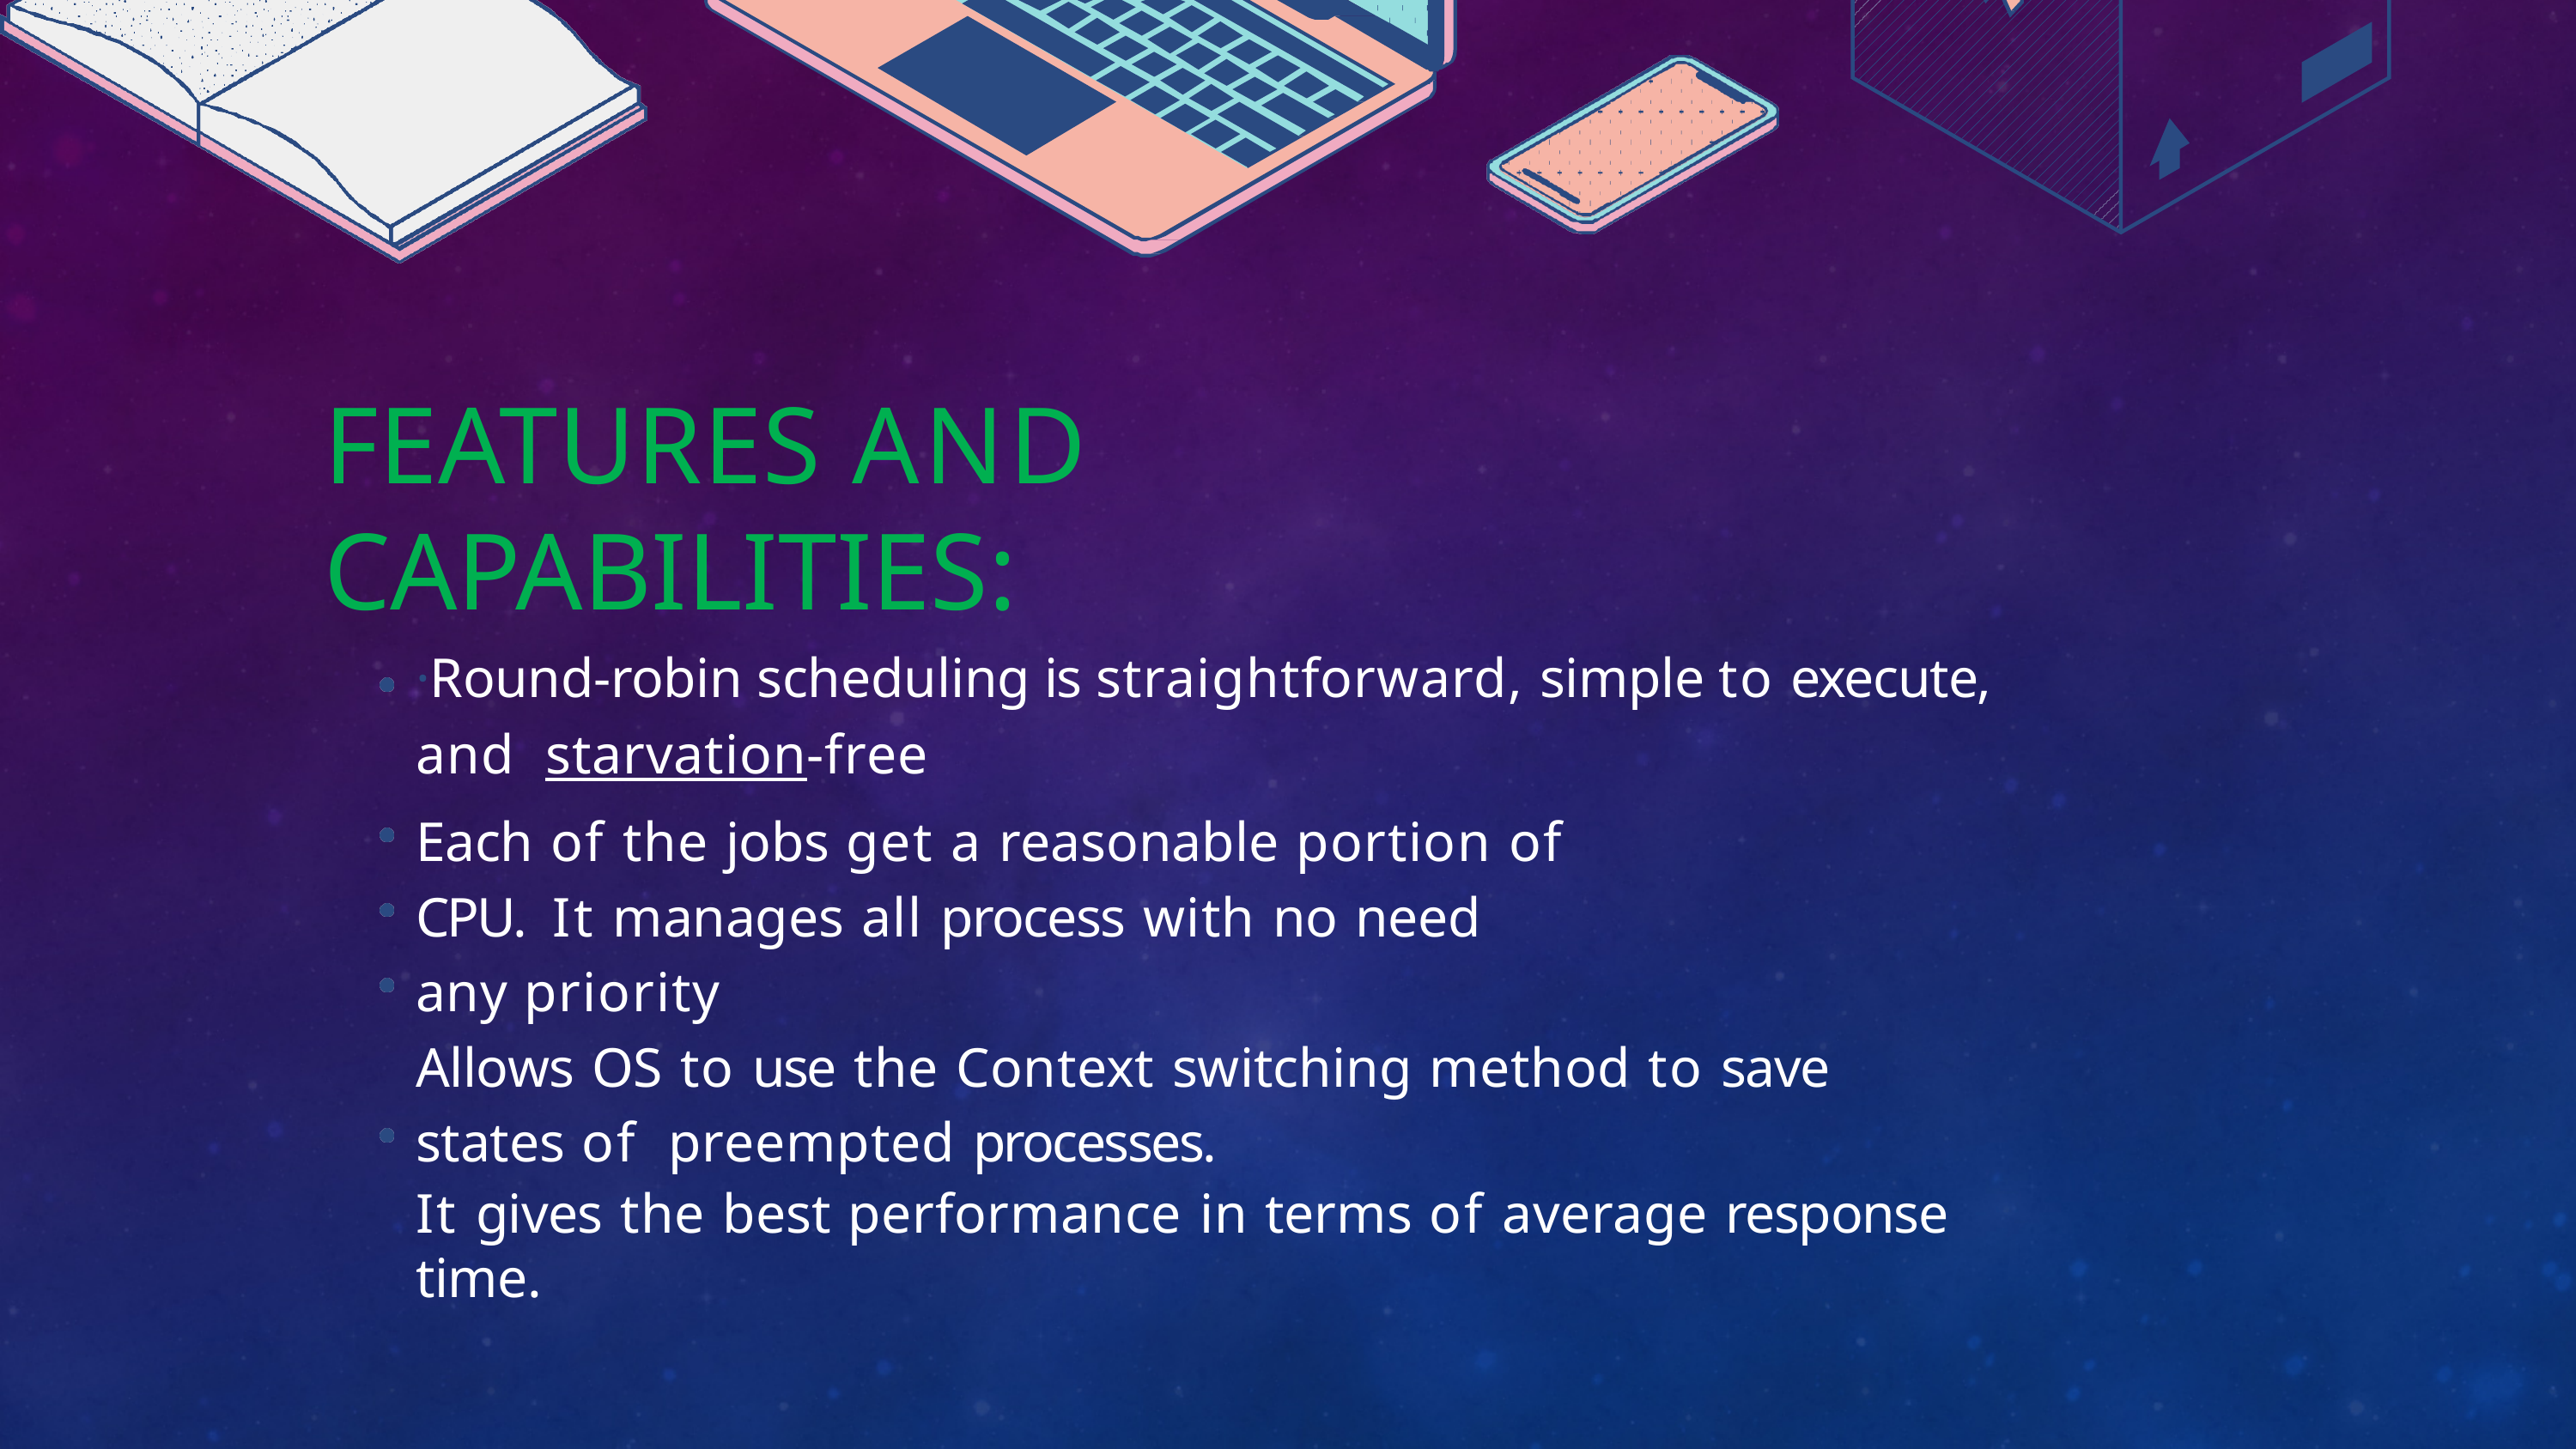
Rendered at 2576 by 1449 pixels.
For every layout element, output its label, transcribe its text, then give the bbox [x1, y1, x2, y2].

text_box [0, 0, 648, 264]
picture [0, 0, 2576, 1449]
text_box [1850, 0, 2391, 235]
title Features and capabilities: [322, 375, 1631, 632]
text_box ·Round-robin scheduling is straightforward, simple to execute, and starvation-free Each of the jobs get a reasonable portion of CPU. It manages all process with no need any priority Allows OS to use the Context switching method to save states of preempted processes. It gives the best performance in terms of average response time. [414, 632, 2020, 1308]
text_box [703, 0, 1458, 258]
